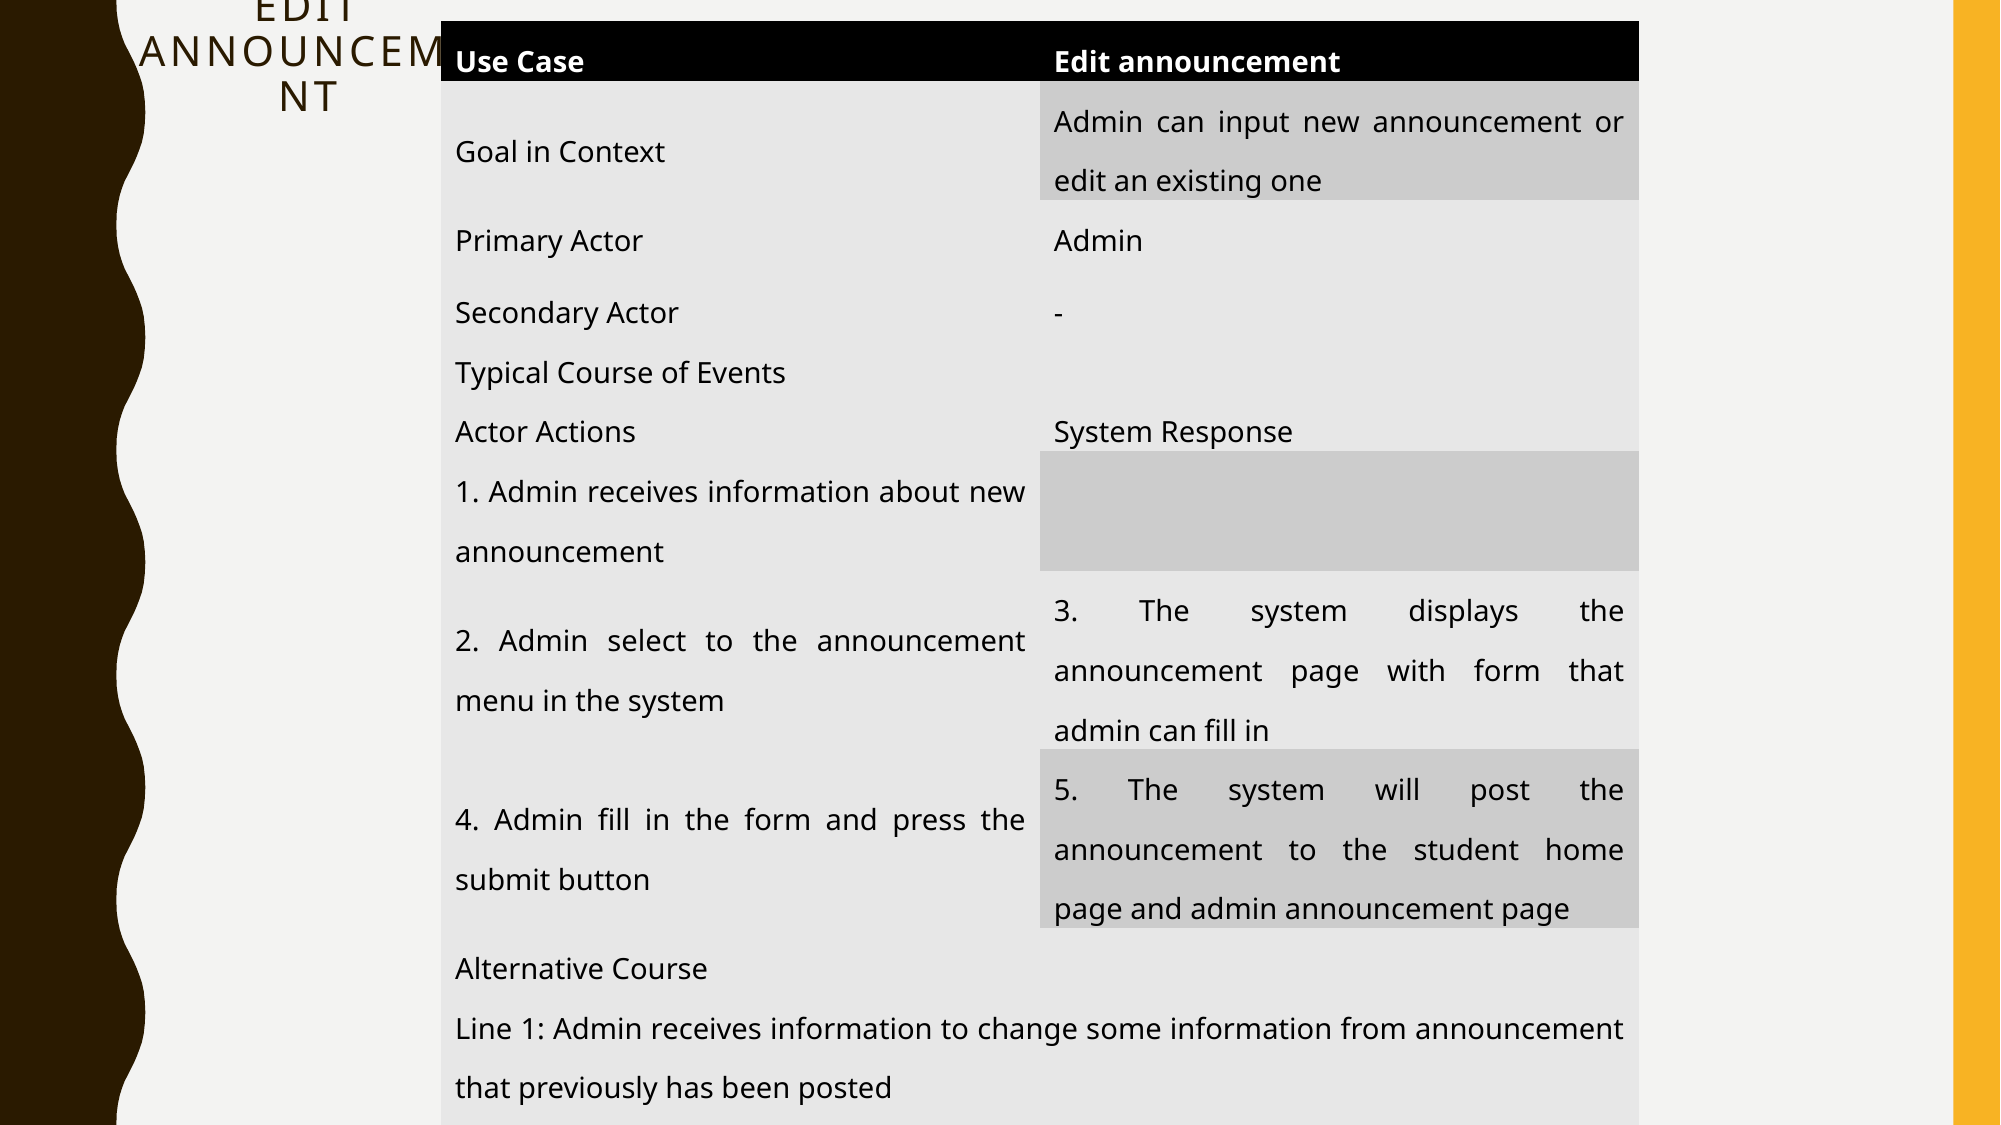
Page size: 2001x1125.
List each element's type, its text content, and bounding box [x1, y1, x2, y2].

table_cell [1040, 451, 1639, 571]
table_cell Goal in Context [441, 81, 1040, 200]
table_cell 3. The system displays the announcement page with form that admin can fill in [1040, 571, 1639, 749]
table_cell Admin - [1040, 200, 1639, 332]
table_cell 4. Admin fill in the form and press the submit button [441, 749, 1040, 928]
table_cell Admin can input new announcement or edit an existing one [1040, 81, 1639, 200]
table_cell Primary Actor Secondary Actor [441, 200, 1040, 332]
table_cell Line 1: Admin receives information to change some information from announcement that previously has been posted Line 4: Admin delete the existing announcement before fill in the form and create a new one [441, 988, 1639, 1125]
table_cell Actor Actions [441, 392, 1040, 451]
table_cell 1. Admin receives information about new announcement [441, 451, 1040, 571]
table_cell Alternative Course [441, 928, 1639, 988]
table_header Edit announcement [1040, 21, 1639, 81]
table_header Use Case [441, 21, 1040, 81]
title Edit announcement [120, 15, 496, 91]
table_cell Typical Course of Events [441, 332, 1639, 392]
table_cell 5. The system will post the announcement to the student home page and admin announcement page [1040, 749, 1639, 928]
table_cell 2. Admin select to the announcement menu in the system [441, 571, 1040, 749]
table_cell System Response [1040, 392, 1639, 451]
